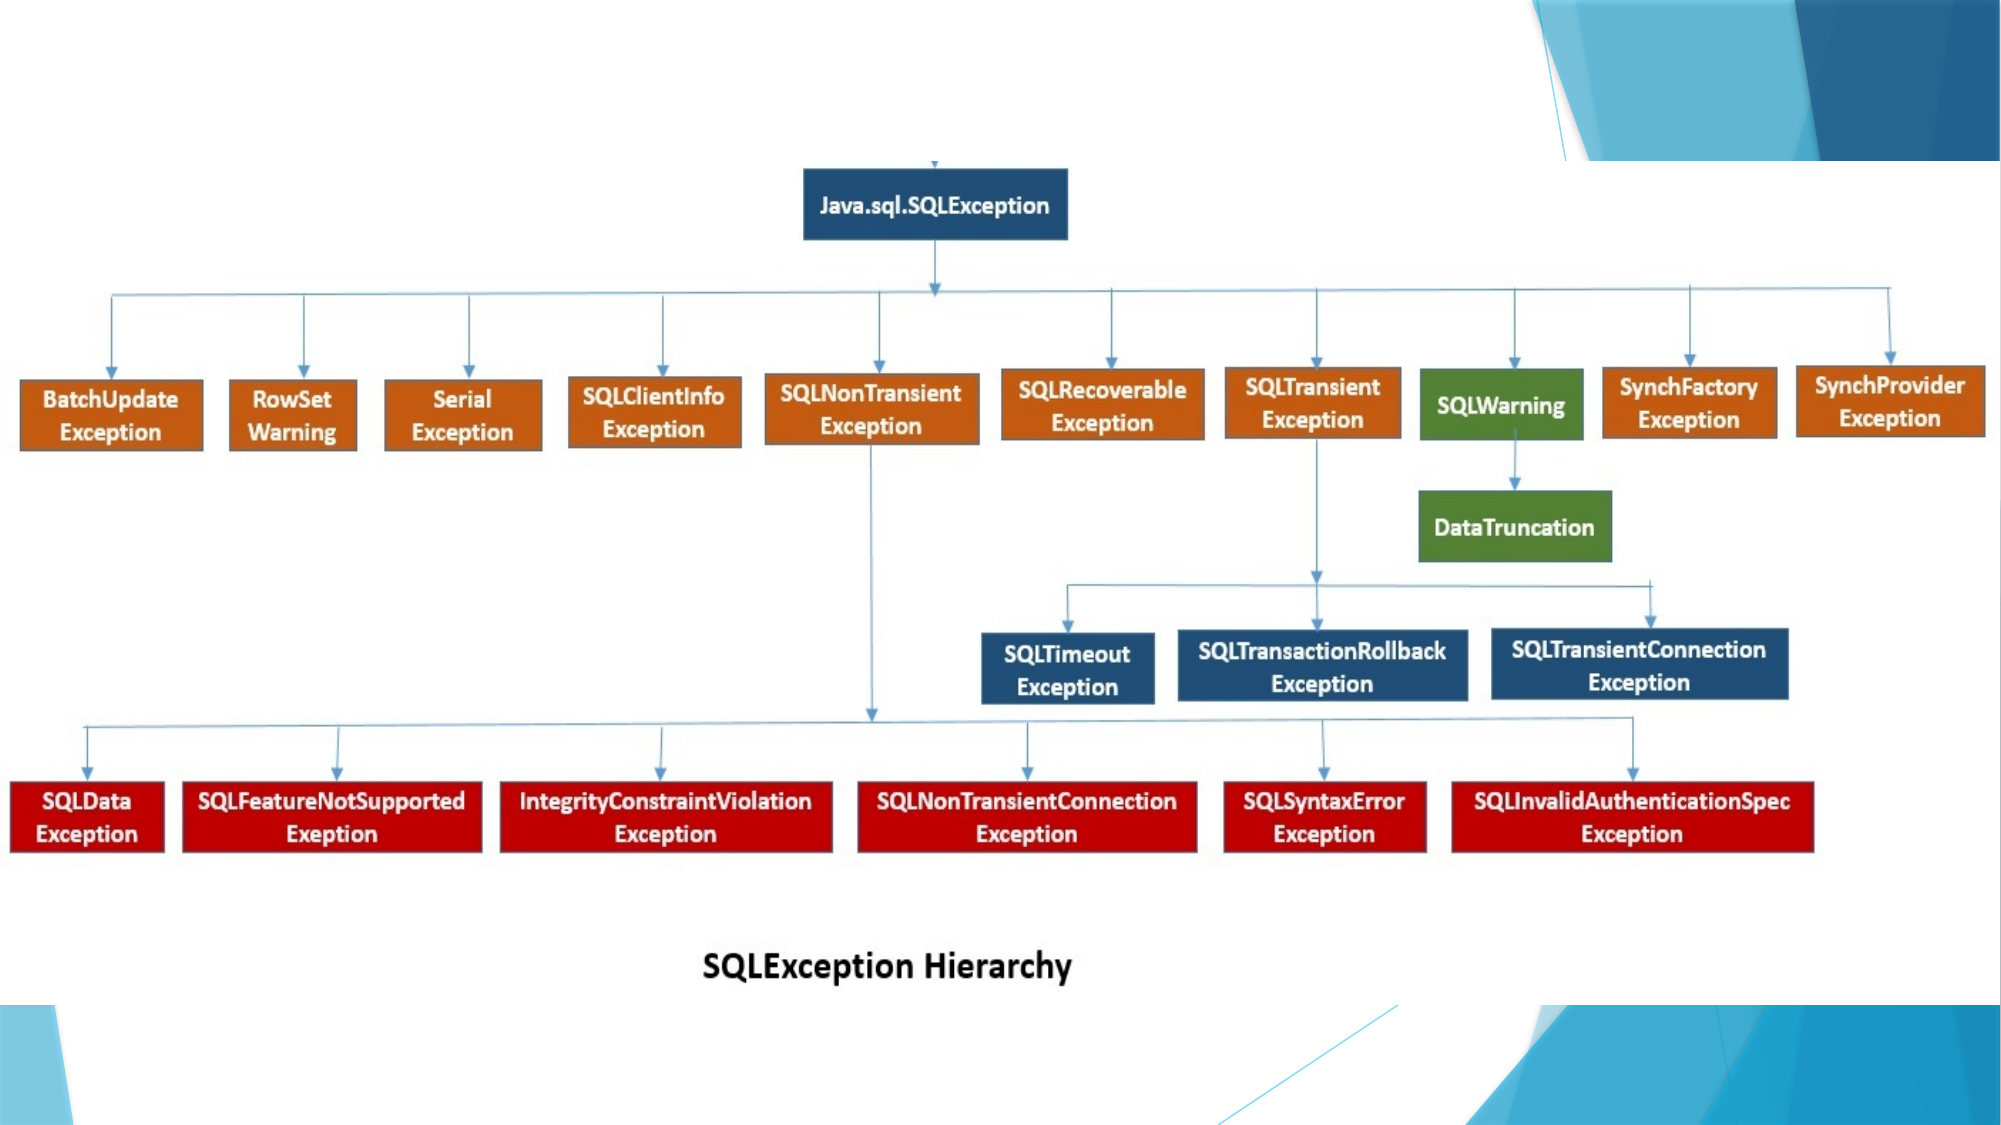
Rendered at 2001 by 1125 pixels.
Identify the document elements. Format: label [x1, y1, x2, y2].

picture [0, 160, 2000, 1006]
